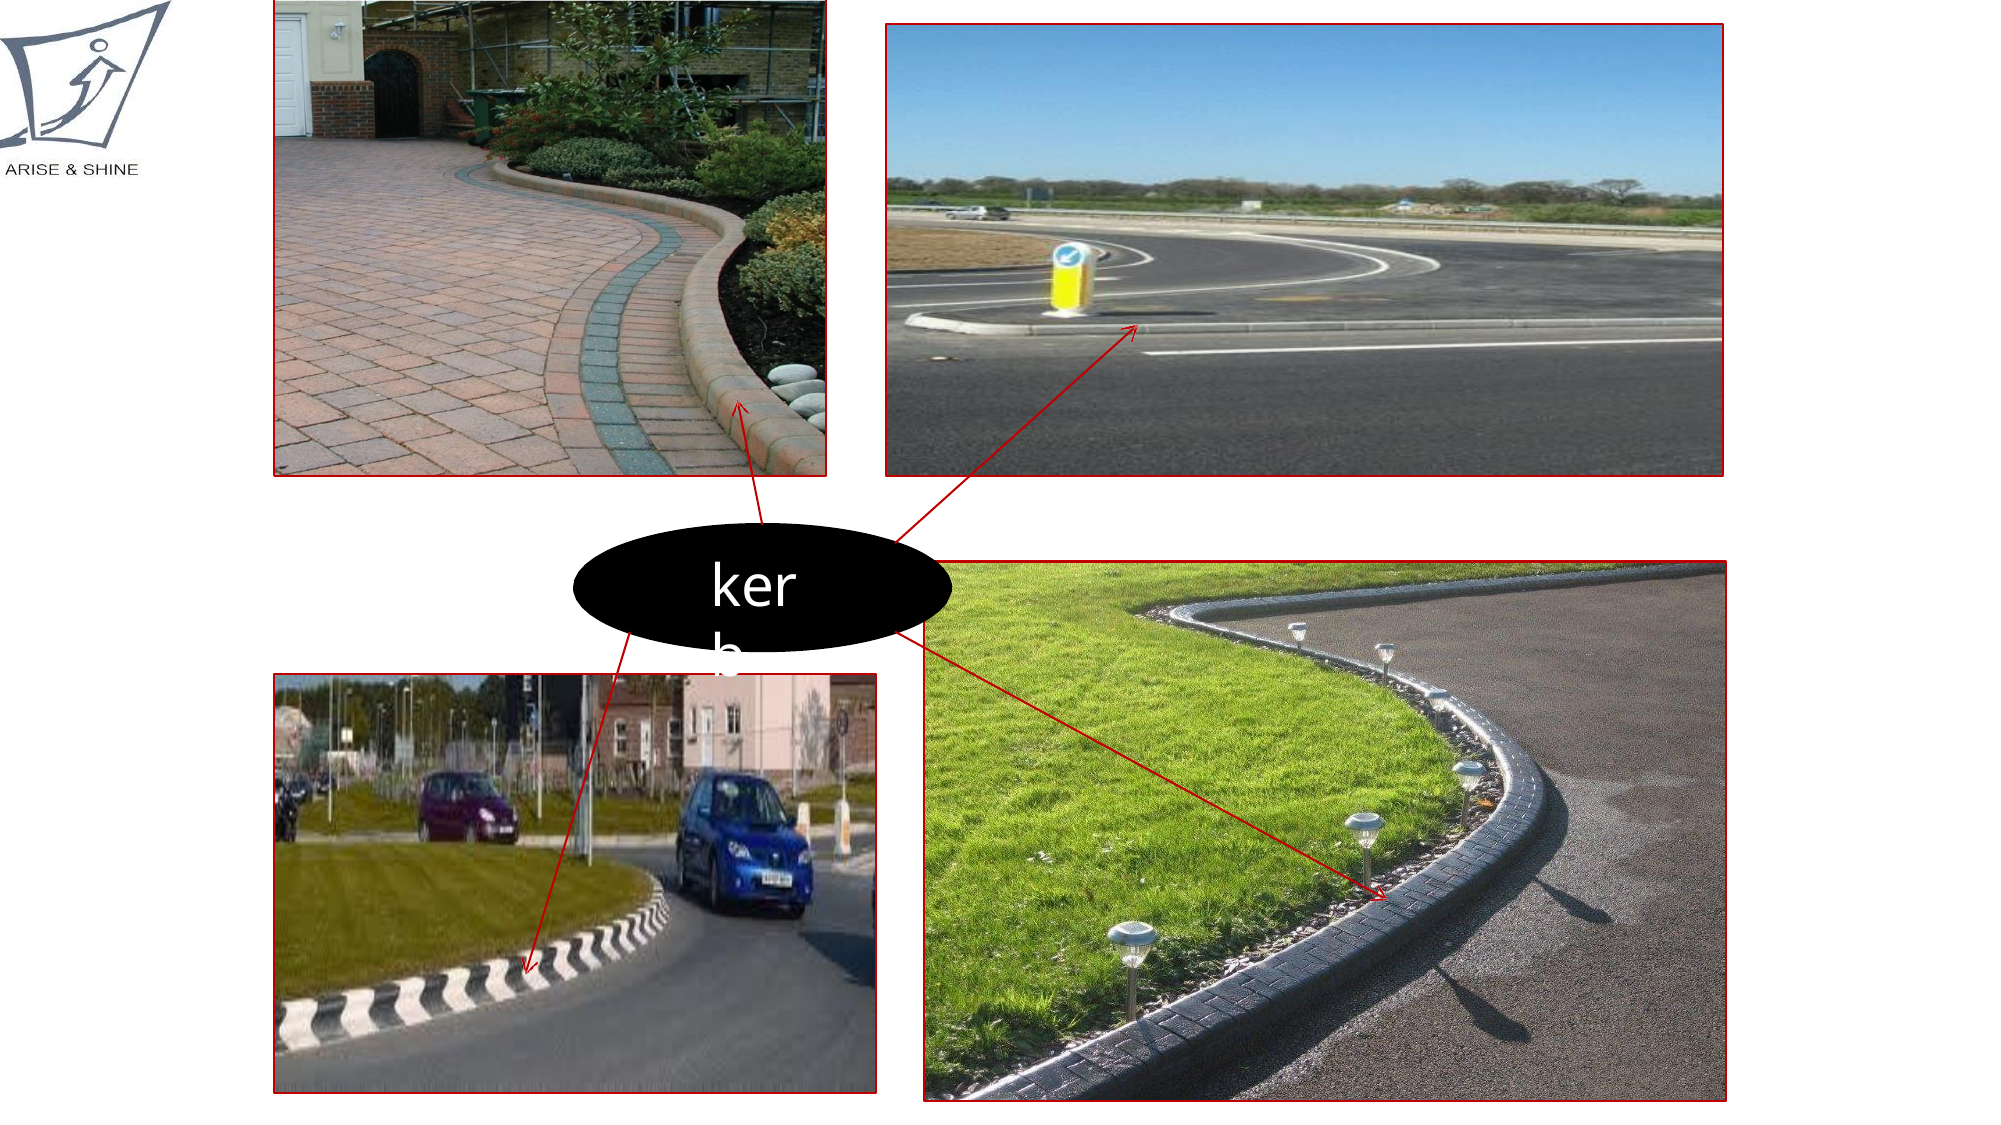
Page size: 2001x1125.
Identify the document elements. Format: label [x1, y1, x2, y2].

text_box [520, 324, 1388, 976]
text_box [922, 560, 1728, 1103]
text_box [272, 0, 828, 479]
picture [0, 0, 179, 179]
text_box [885, 22, 1725, 478]
text_box [272, 672, 878, 1095]
